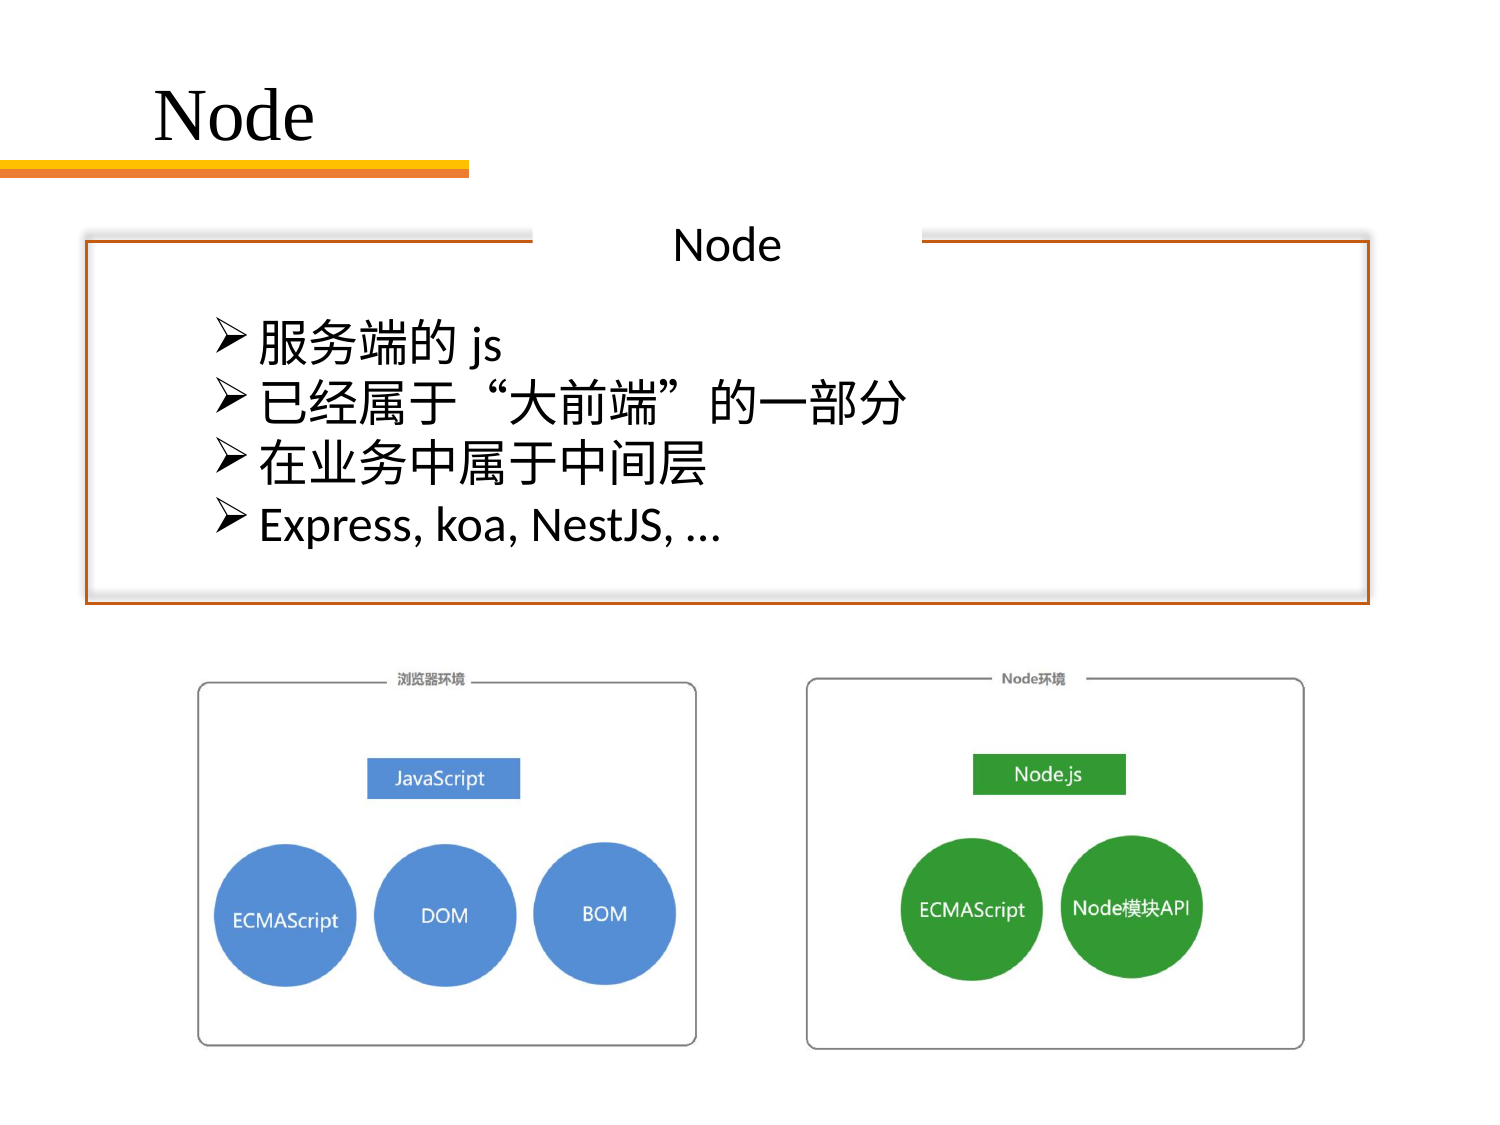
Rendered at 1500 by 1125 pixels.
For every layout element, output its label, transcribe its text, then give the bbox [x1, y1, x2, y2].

picture [184, 655, 1315, 1061]
text_box [85, 241, 1369, 604]
text_box Node [532, 203, 922, 279]
text_box 服务端的js 已经属于“大前端”的一部分 在业务中属于中间层 Express, koa, NestJS, … [197, 304, 1267, 559]
title Node [0, 62, 469, 170]
